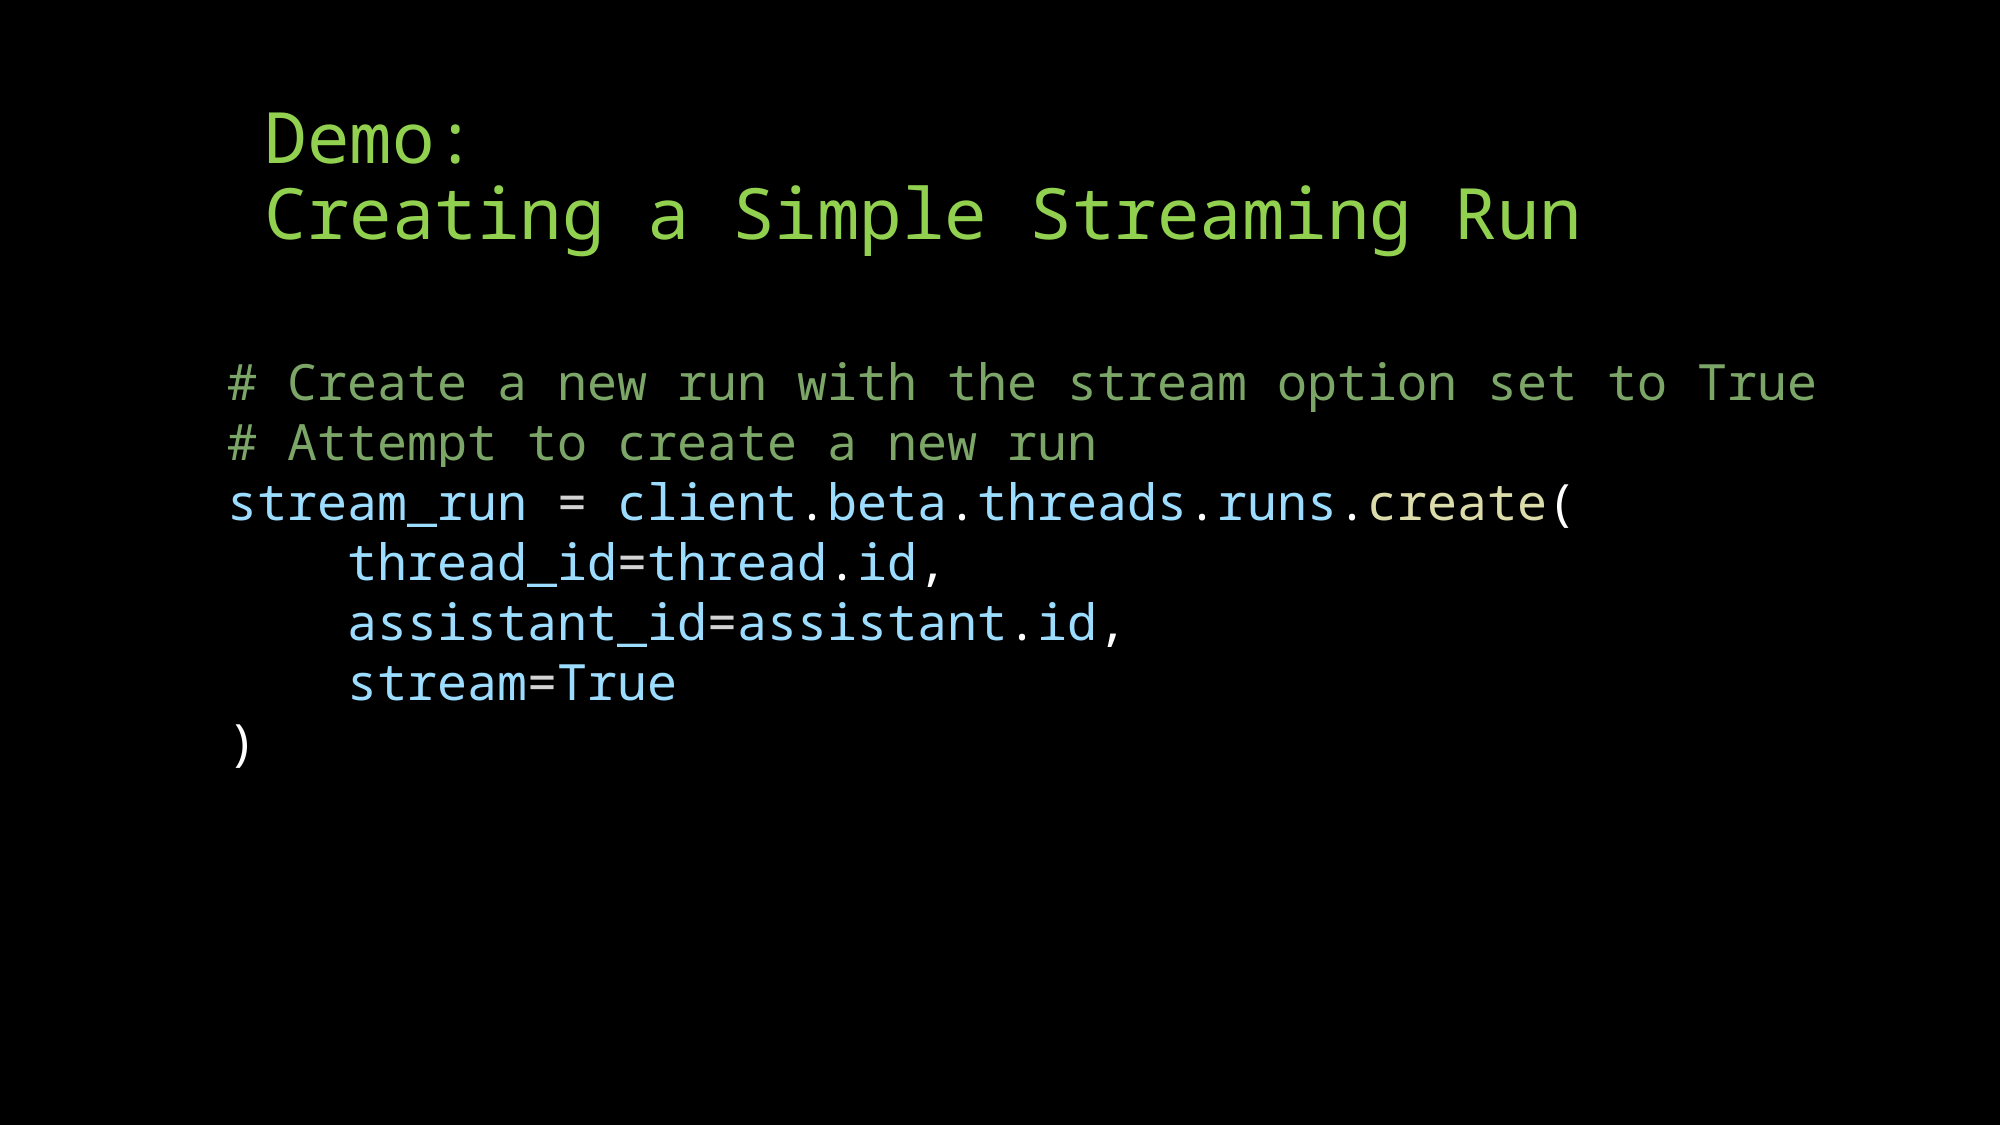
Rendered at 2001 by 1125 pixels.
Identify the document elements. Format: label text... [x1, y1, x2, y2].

title Demo: Creating a Simple Streaming Run [249, 75, 1750, 263]
text_box # Create a new run with the stream option set to True # Attempt to create a new run stream_run = client.beta.threads.runs.create( thread_id=thread.id, assistant_id=assistant.id, stream=True ) [212, 342, 1857, 778]
